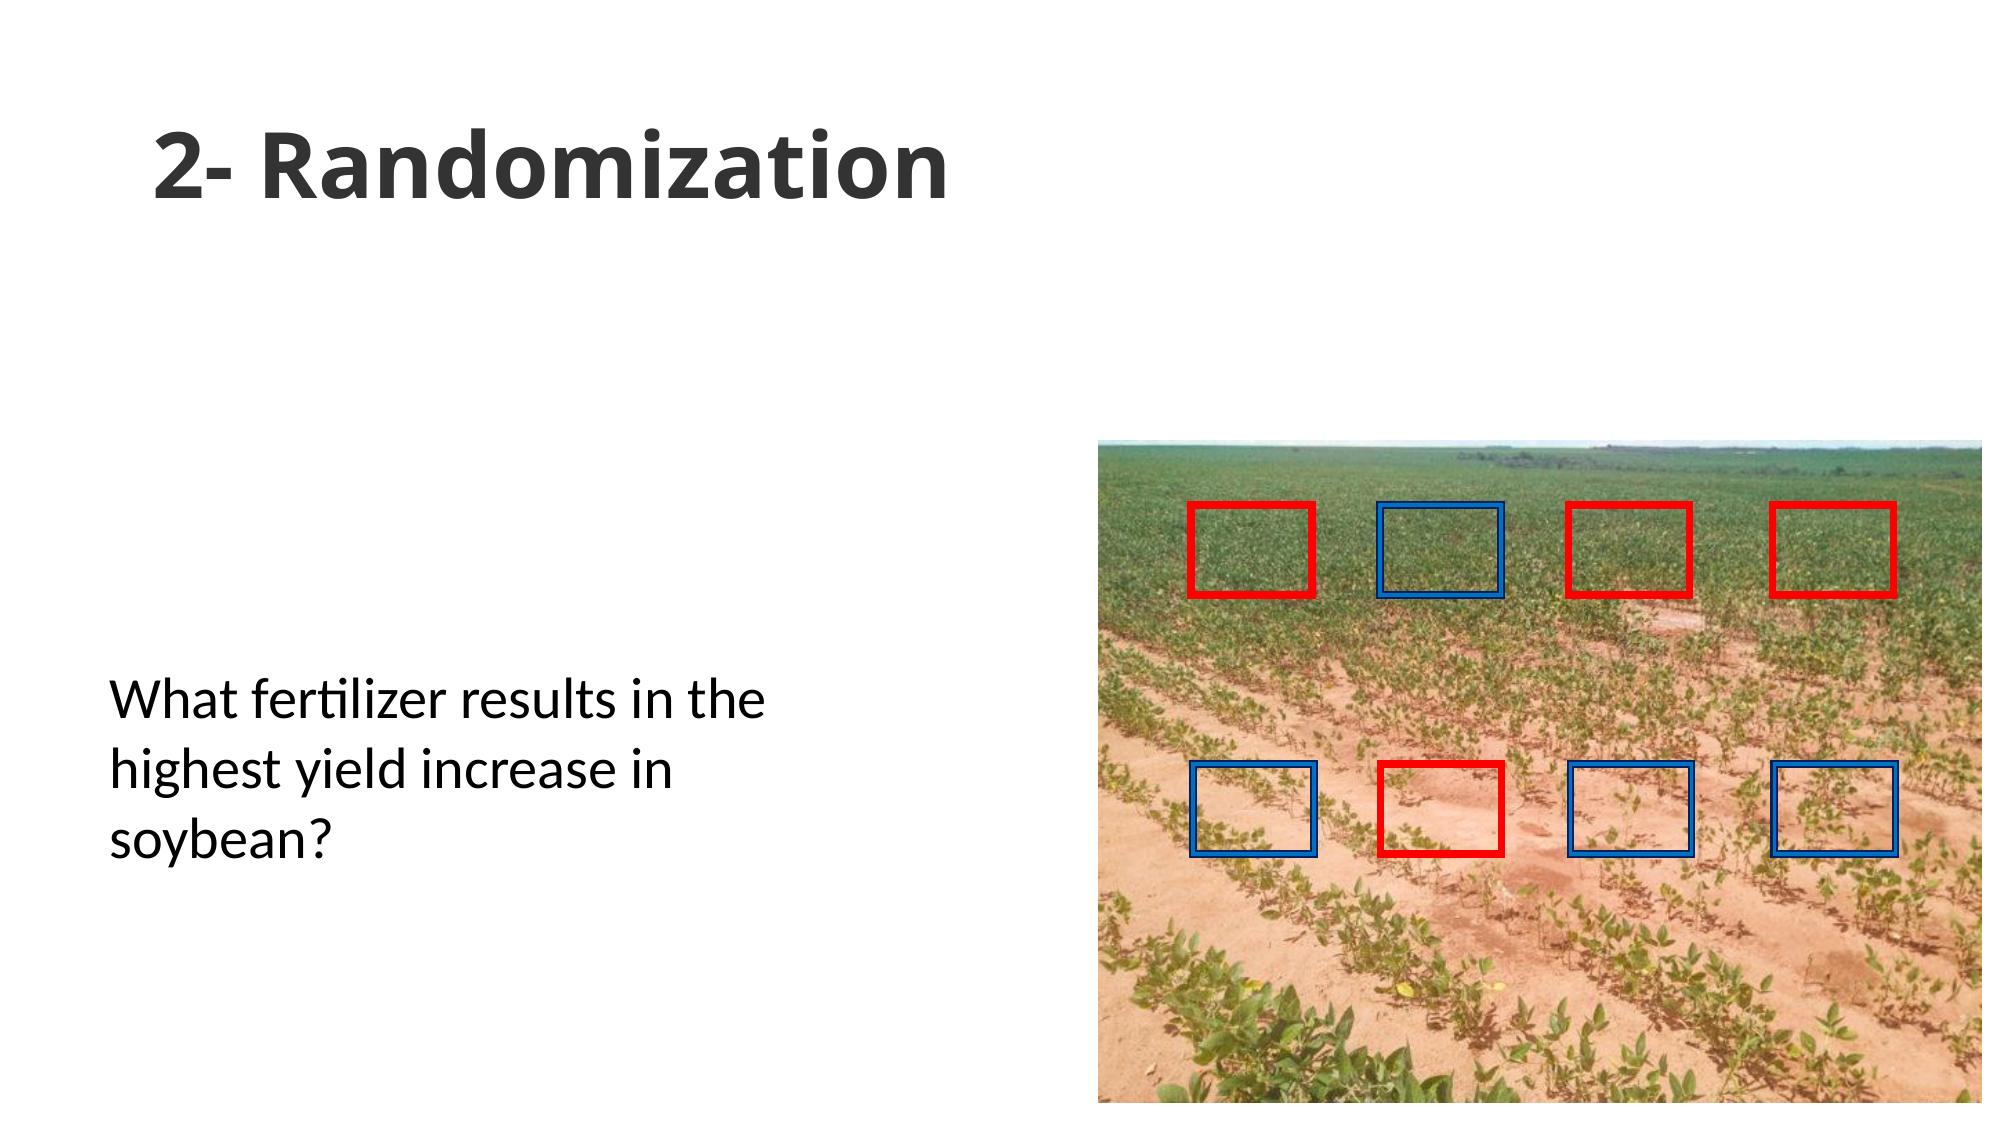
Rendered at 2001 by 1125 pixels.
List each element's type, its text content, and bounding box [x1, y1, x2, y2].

title 2- Randomization [137, 59, 1863, 278]
picture [1098, 440, 1982, 1103]
text_box What fertilizer results in the highest yield increase in soybean? [94, 652, 917, 878]
